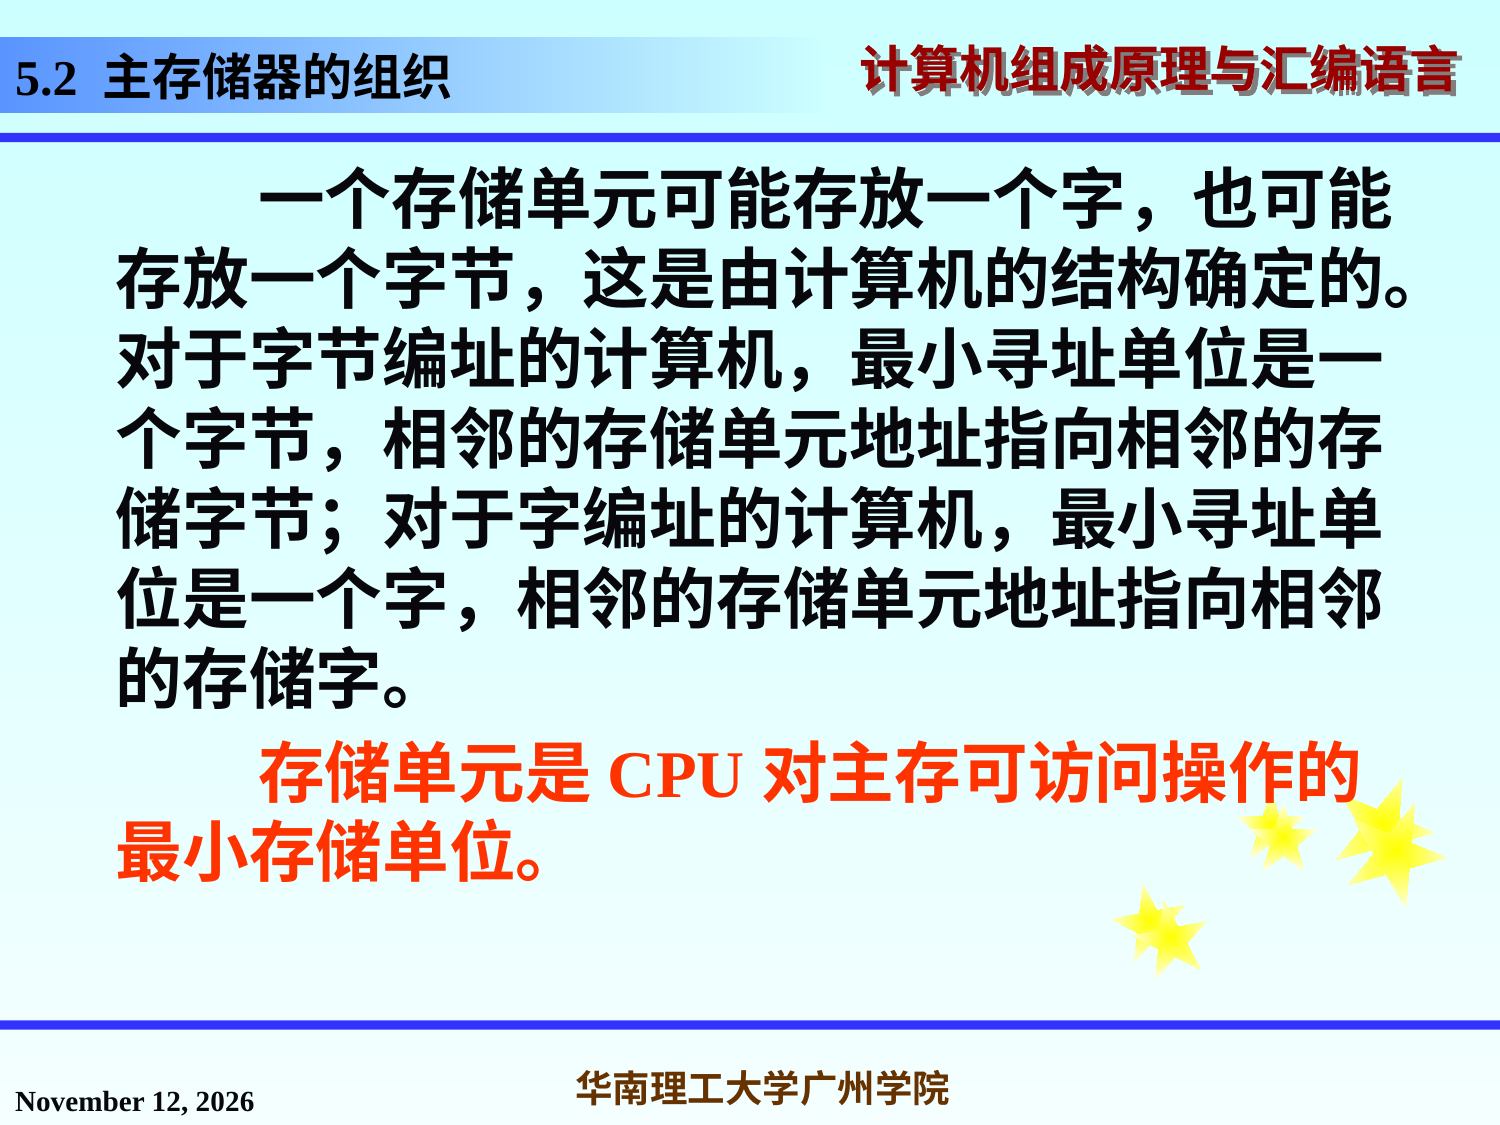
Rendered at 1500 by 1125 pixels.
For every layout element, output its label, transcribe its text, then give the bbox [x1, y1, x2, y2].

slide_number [0, 1050, 337, 1125]
list 一个存储单元可能存放一个字，也可能存放一个字节，这是由计算机的结构确定的。对于字节编址的计算机，最小寻址单位是一个字节，相邻的存储单元地址指向相邻的存储字节；对于字编址的计算机，最小寻址单位是一个字，相邻的存储单元地址指向相邻的存储字。 存储单元是CPU对主存可访问操作的最小存储单位。 [44, 149, 1413, 991]
footer 华南理工大学广州学院 [525, 1050, 1000, 1125]
title 5.2 主存储器的组织 [0, 37, 825, 113]
